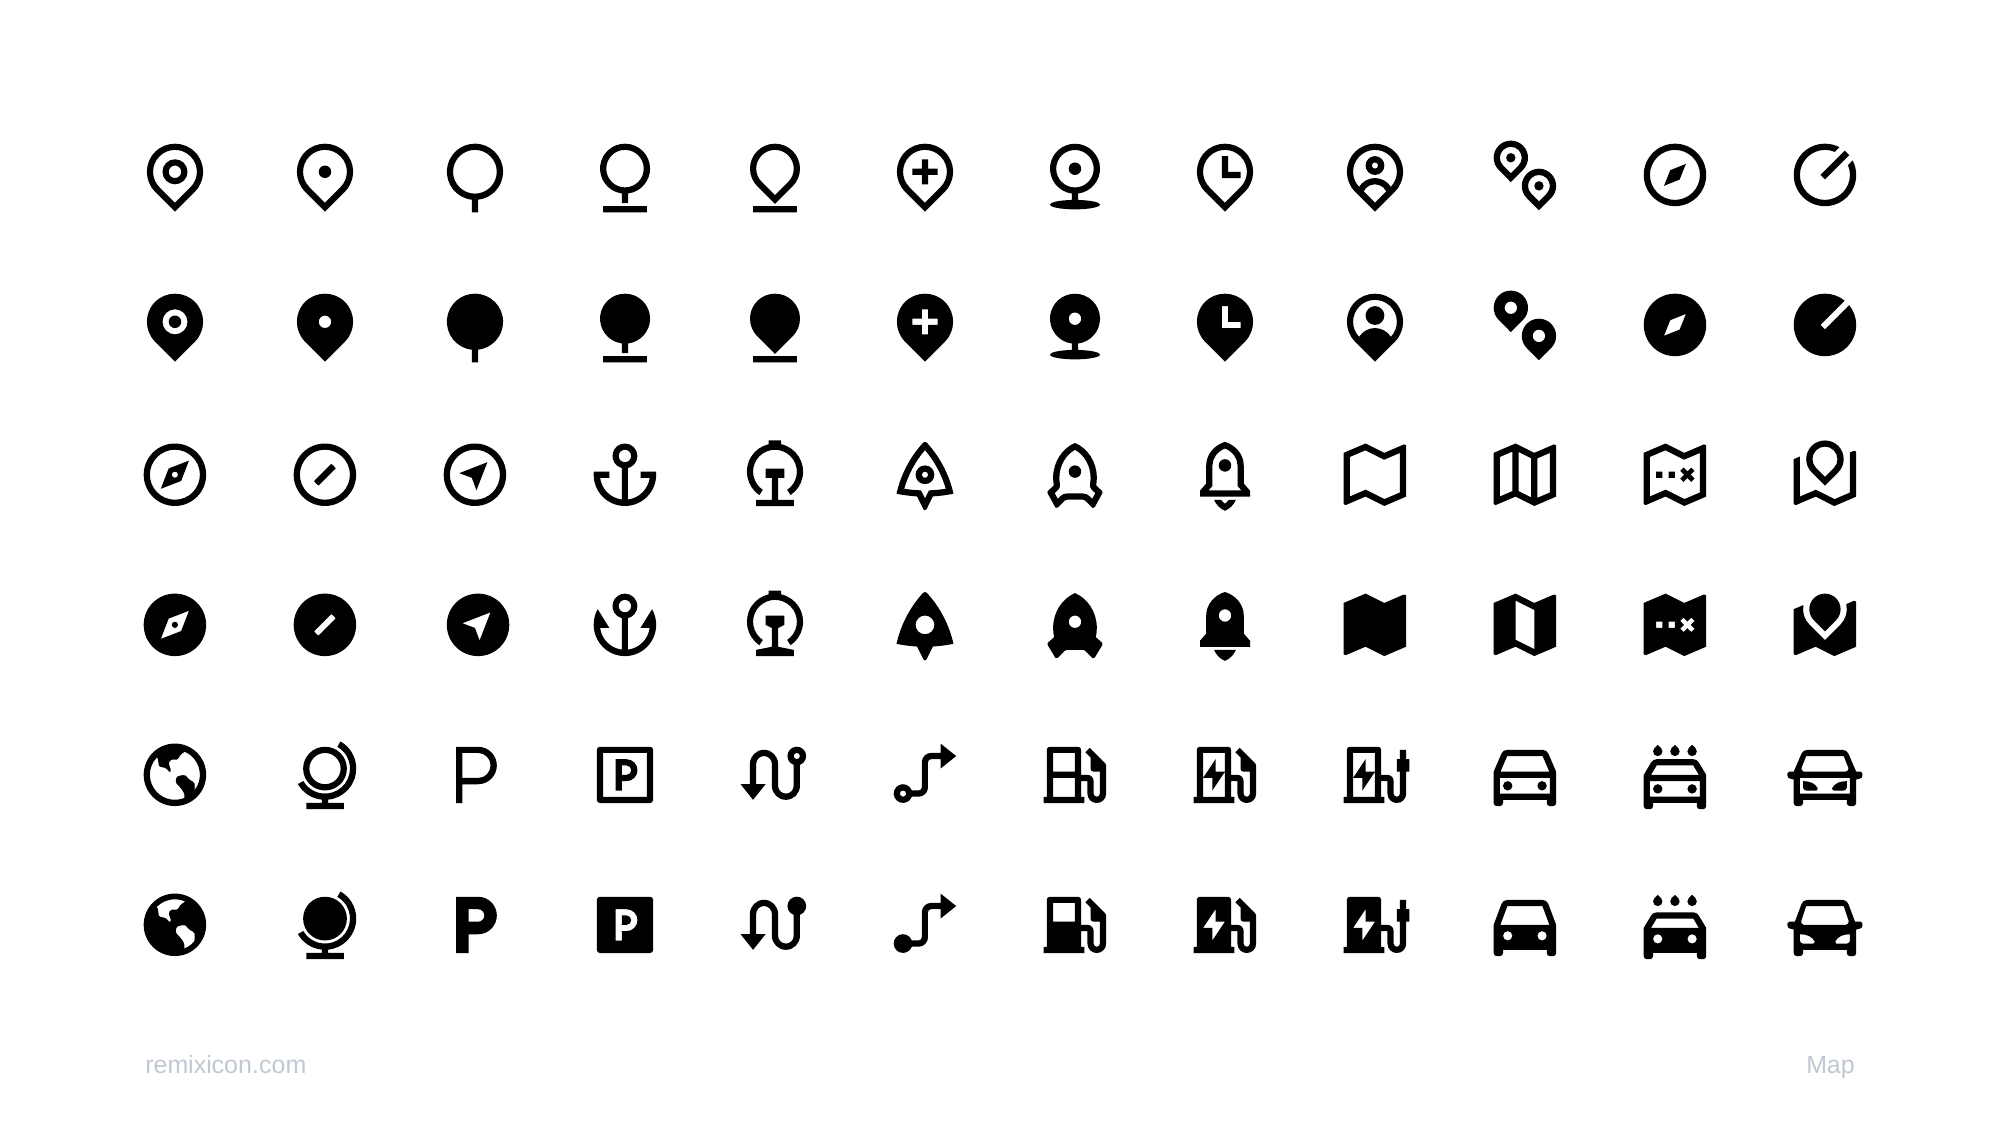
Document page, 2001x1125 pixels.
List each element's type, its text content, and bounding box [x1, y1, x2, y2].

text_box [1037, 287, 1113, 363]
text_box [737, 137, 813, 213]
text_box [437, 137, 513, 213]
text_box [1637, 287, 1713, 363]
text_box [137, 287, 213, 363]
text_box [1037, 137, 1113, 213]
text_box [887, 137, 963, 213]
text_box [287, 737, 363, 813]
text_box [737, 887, 813, 963]
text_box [1787, 587, 1863, 663]
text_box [1637, 887, 1713, 963]
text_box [1037, 737, 1113, 813]
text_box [1487, 737, 1563, 813]
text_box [1187, 137, 1263, 213]
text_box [1787, 887, 1863, 963]
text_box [737, 587, 813, 663]
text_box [137, 587, 213, 663]
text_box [1037, 887, 1113, 963]
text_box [1187, 587, 1263, 663]
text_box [1337, 287, 1413, 363]
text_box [1487, 436, 1563, 513]
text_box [1037, 587, 1113, 663]
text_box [1337, 436, 1413, 513]
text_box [1187, 887, 1263, 963]
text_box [587, 887, 663, 963]
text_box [887, 587, 963, 663]
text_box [887, 436, 963, 513]
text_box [437, 737, 513, 813]
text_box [587, 436, 663, 513]
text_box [1787, 287, 1863, 363]
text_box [737, 436, 813, 513]
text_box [587, 287, 663, 363]
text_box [1787, 436, 1863, 513]
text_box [887, 287, 963, 363]
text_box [1337, 887, 1413, 963]
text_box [137, 137, 213, 213]
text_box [287, 587, 363, 663]
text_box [1787, 137, 1863, 213]
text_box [1337, 137, 1413, 213]
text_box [1637, 737, 1713, 813]
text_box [737, 737, 813, 813]
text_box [287, 436, 363, 513]
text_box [287, 887, 363, 963]
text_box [887, 737, 963, 813]
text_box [1337, 587, 1413, 663]
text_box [587, 587, 663, 663]
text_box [587, 137, 663, 213]
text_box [1187, 287, 1263, 363]
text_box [137, 436, 213, 513]
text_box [437, 587, 513, 663]
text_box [1787, 737, 1863, 813]
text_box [587, 737, 663, 813]
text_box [1187, 436, 1263, 513]
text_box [437, 436, 513, 513]
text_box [887, 887, 963, 963]
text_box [437, 887, 513, 963]
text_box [737, 287, 813, 363]
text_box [1487, 137, 1563, 213]
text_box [437, 287, 513, 363]
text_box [1487, 887, 1563, 963]
text_box Map [1798, 1041, 1863, 1086]
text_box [287, 287, 363, 363]
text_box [1637, 436, 1713, 513]
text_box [287, 137, 363, 213]
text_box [1637, 137, 1713, 213]
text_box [137, 887, 213, 963]
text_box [1637, 587, 1713, 663]
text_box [1037, 436, 1113, 513]
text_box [1487, 587, 1563, 663]
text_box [137, 737, 213, 813]
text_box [1487, 287, 1563, 363]
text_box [1337, 737, 1413, 813]
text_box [1187, 737, 1263, 813]
